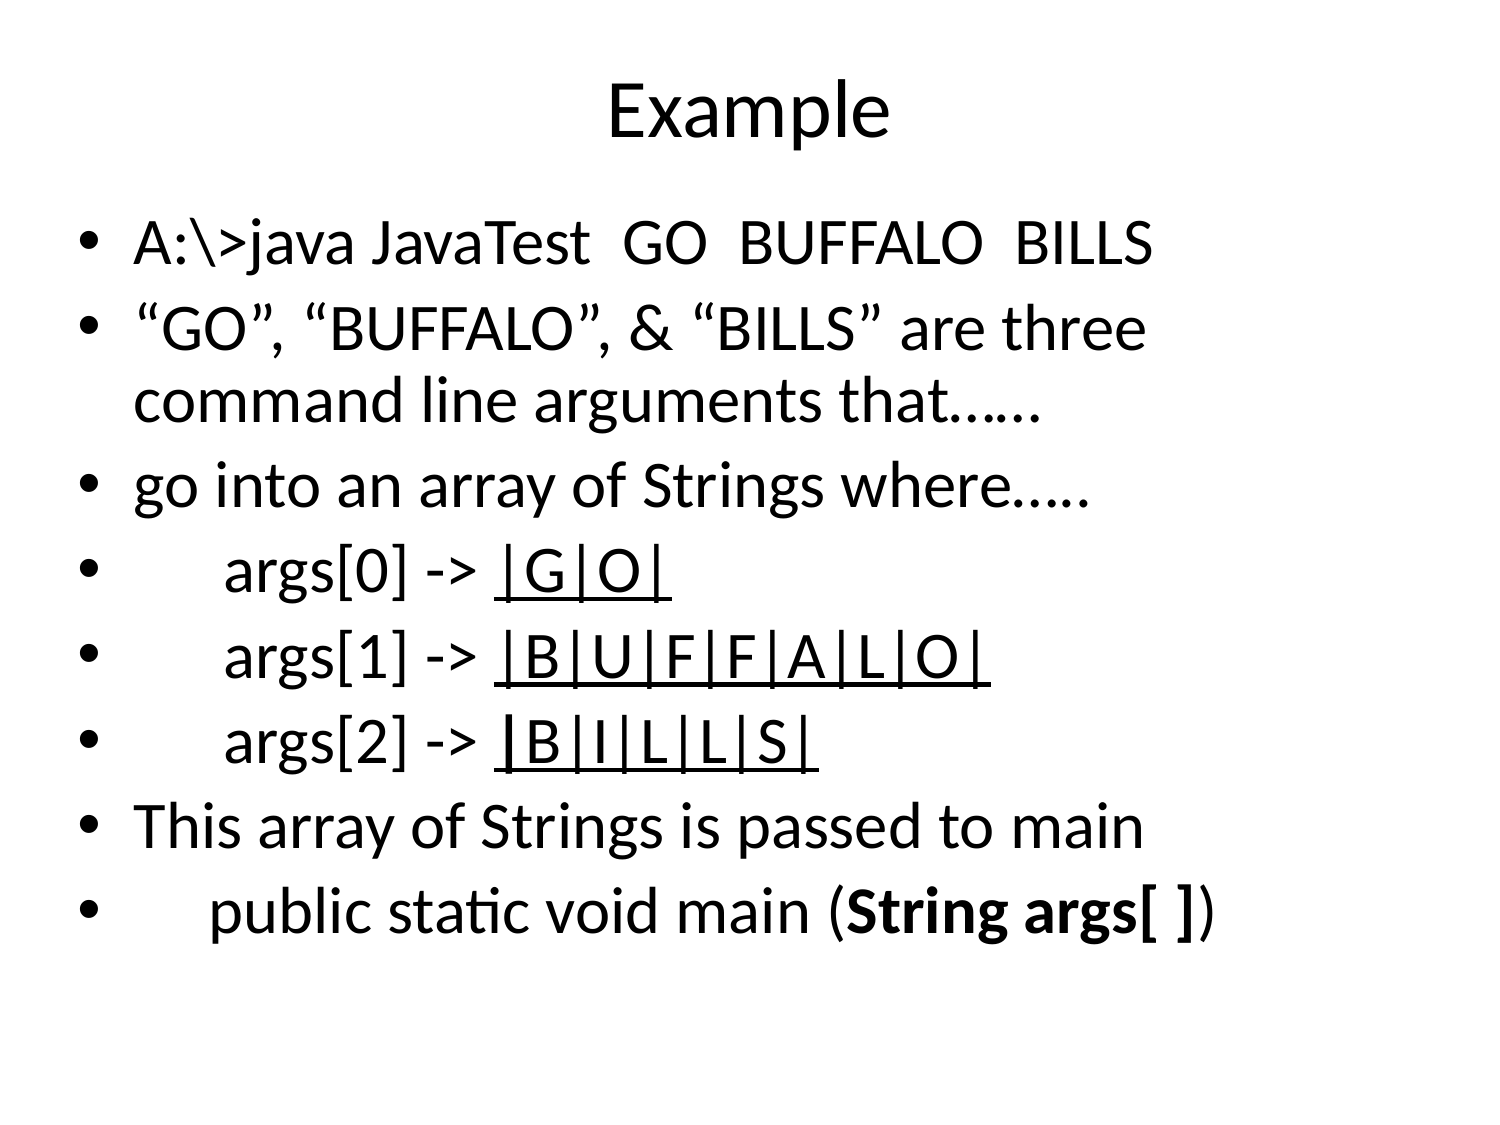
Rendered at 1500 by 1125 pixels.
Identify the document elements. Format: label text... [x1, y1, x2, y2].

title Example [75, 45, 1425, 163]
list A:\>java JavaTest GO BUFFALO BILLS “GO”, “BUFFALO”, & “BILLS” are three command line arguments that…… go into an array of Strings where….. args[0] -> |G|O| args[1] -> |B|U|F|F|A|L|O| args[2] -> |B|I|L|L|S| This array of Strings is passed to main public static void main (String args[ ]) [62, 200, 1413, 1013]
